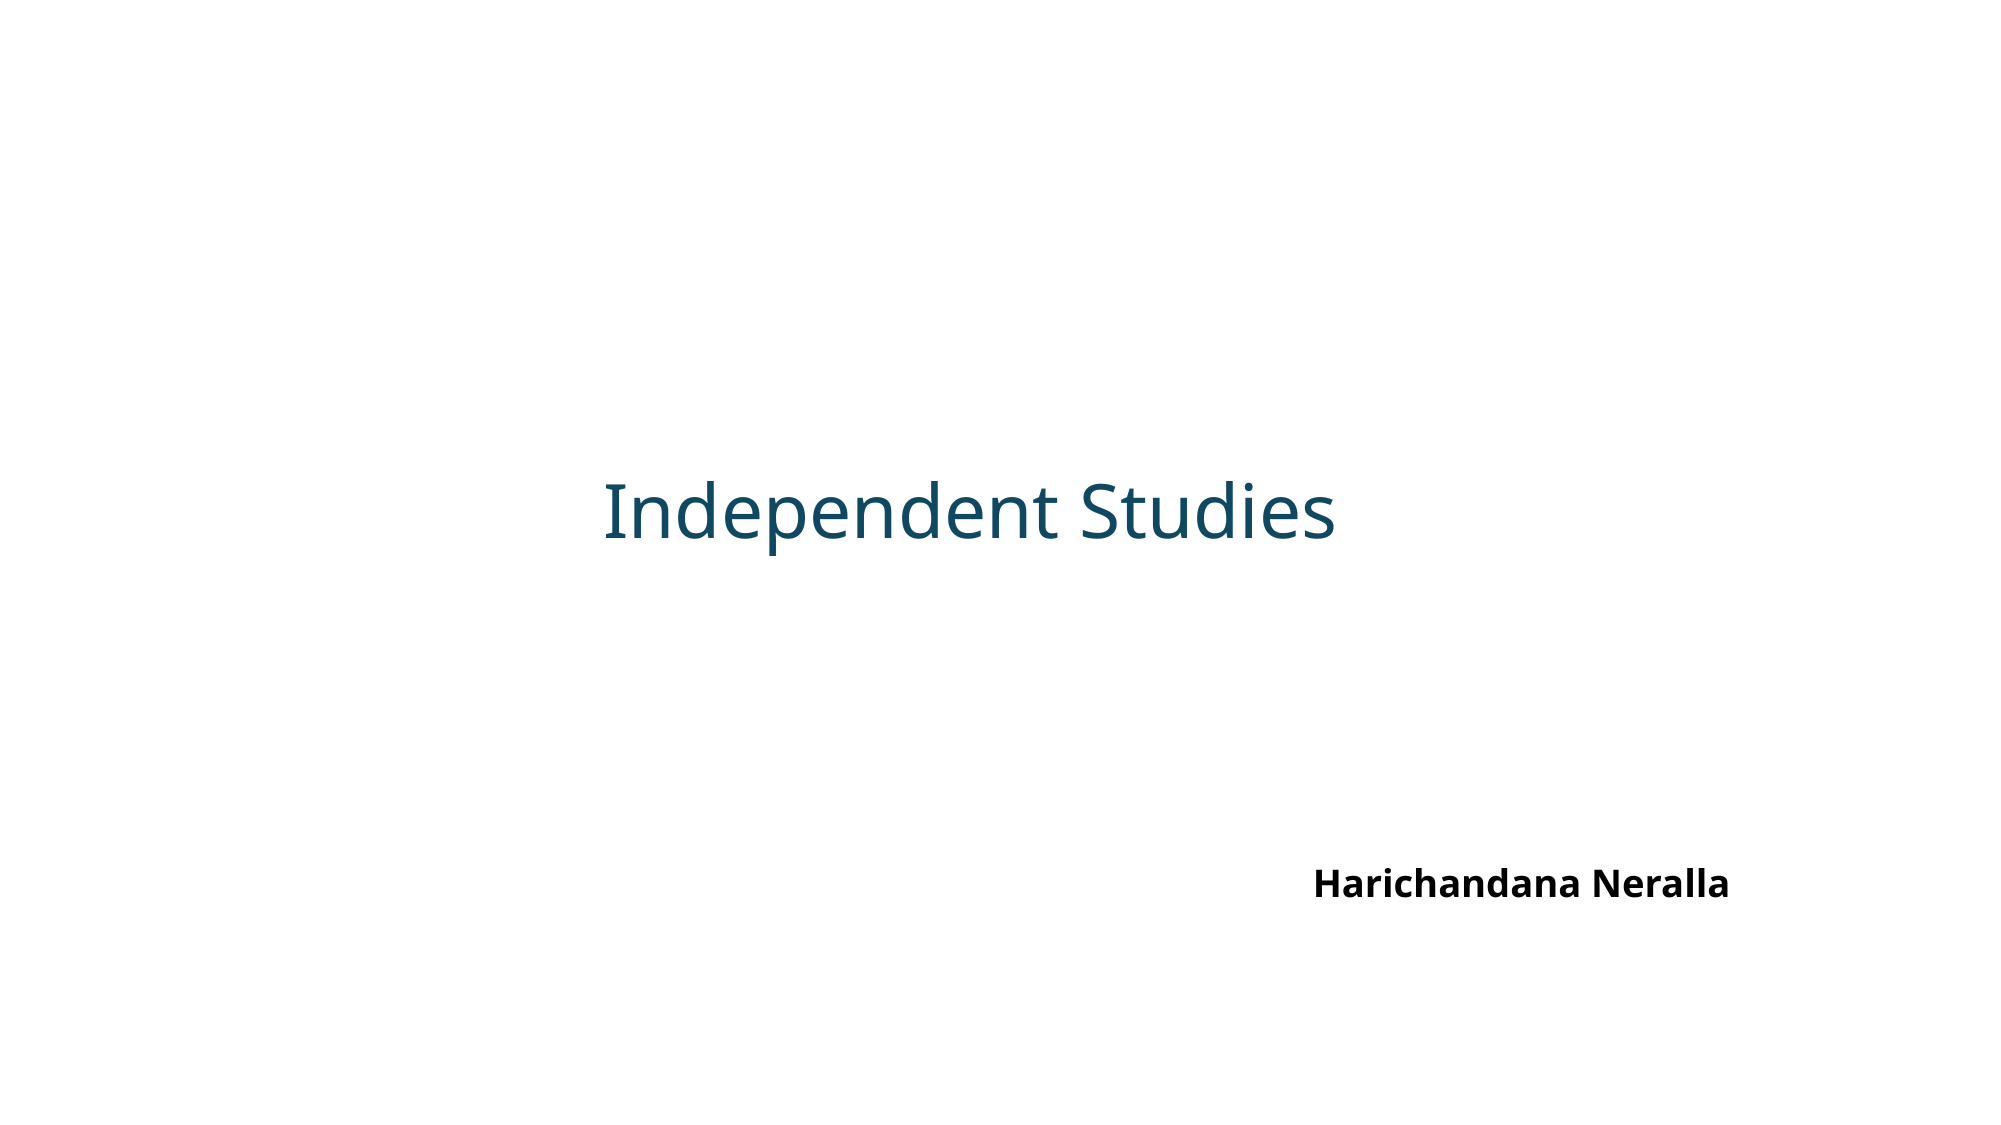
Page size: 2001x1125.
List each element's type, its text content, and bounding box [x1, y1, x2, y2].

title Independent Studies [192, 185, 1768, 563]
subtitle Harichandana Neralla [746, 852, 1815, 1032]
